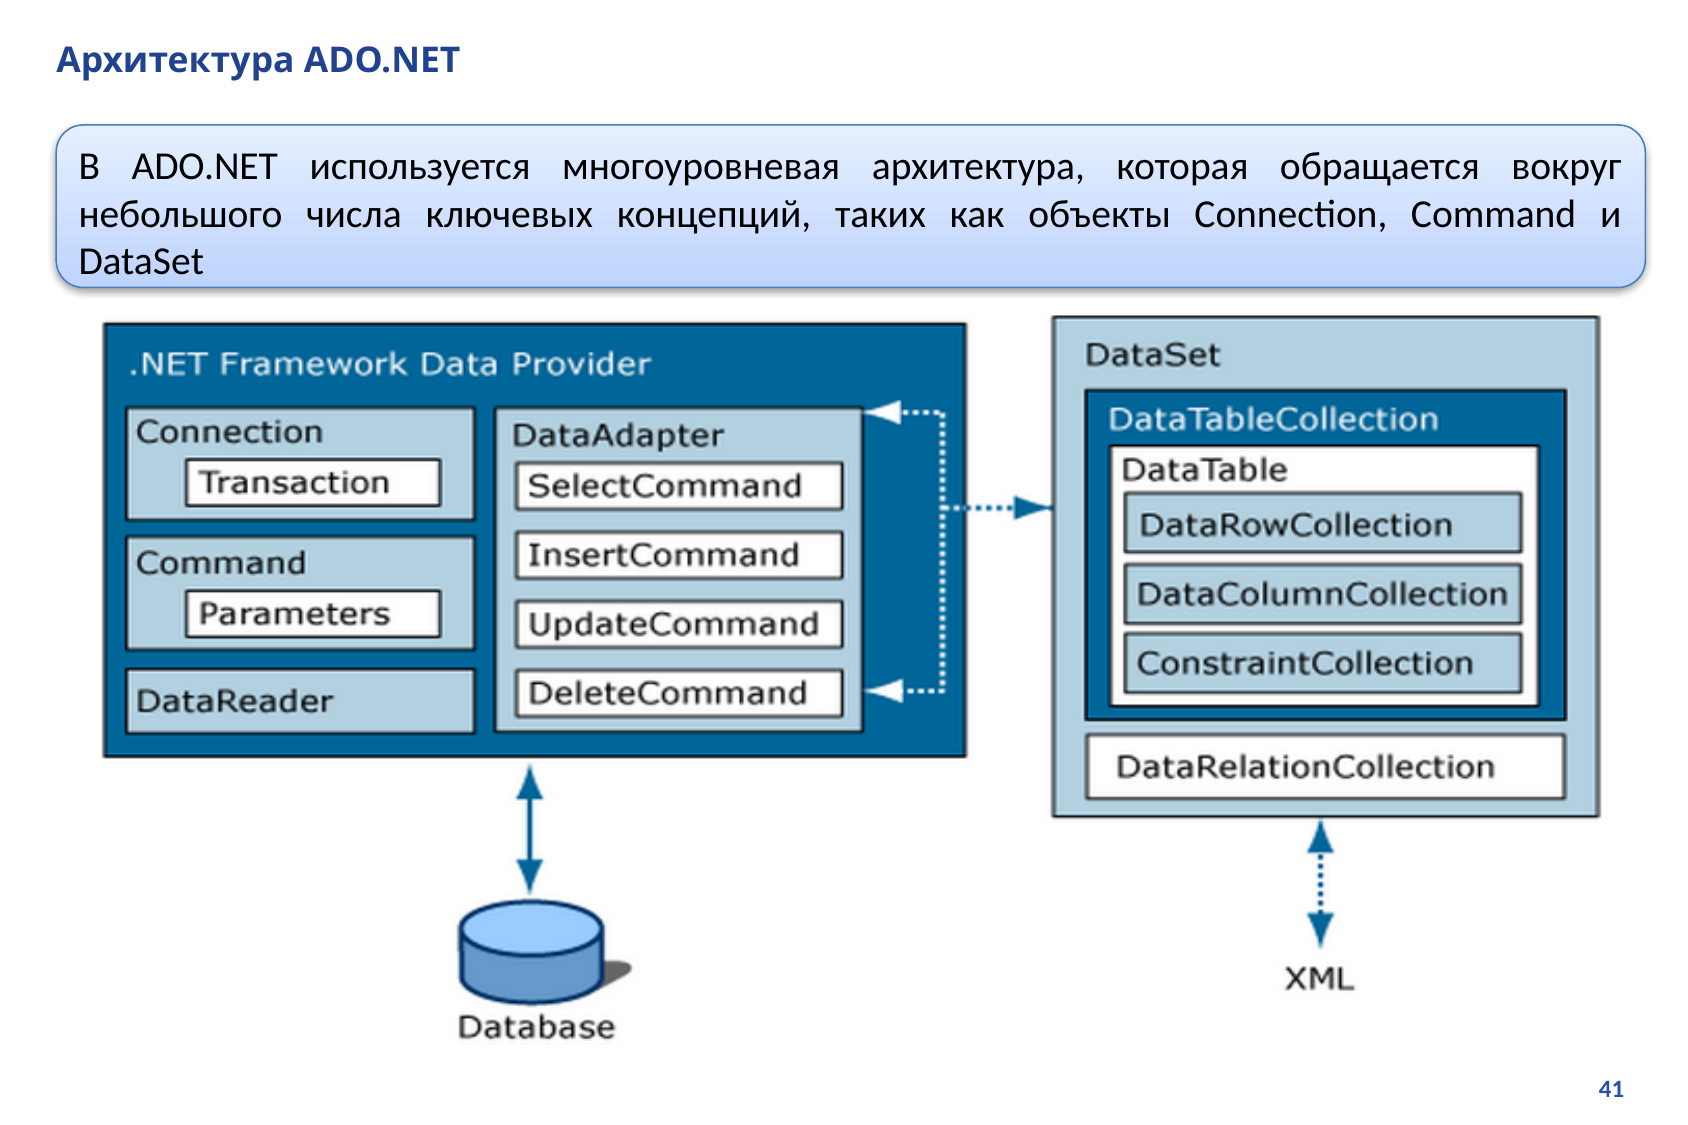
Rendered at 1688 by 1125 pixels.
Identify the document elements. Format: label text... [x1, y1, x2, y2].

title Архитектура ADO.NET [41, 29, 1653, 90]
text_box В ADO.NET используется многоуровневая архитектура, которая обращается вокруг небольшого числа ключевых концепций, таких как объекты Connection, Command и DataSet [55, 124, 1647, 289]
picture [84, 302, 1618, 1051]
